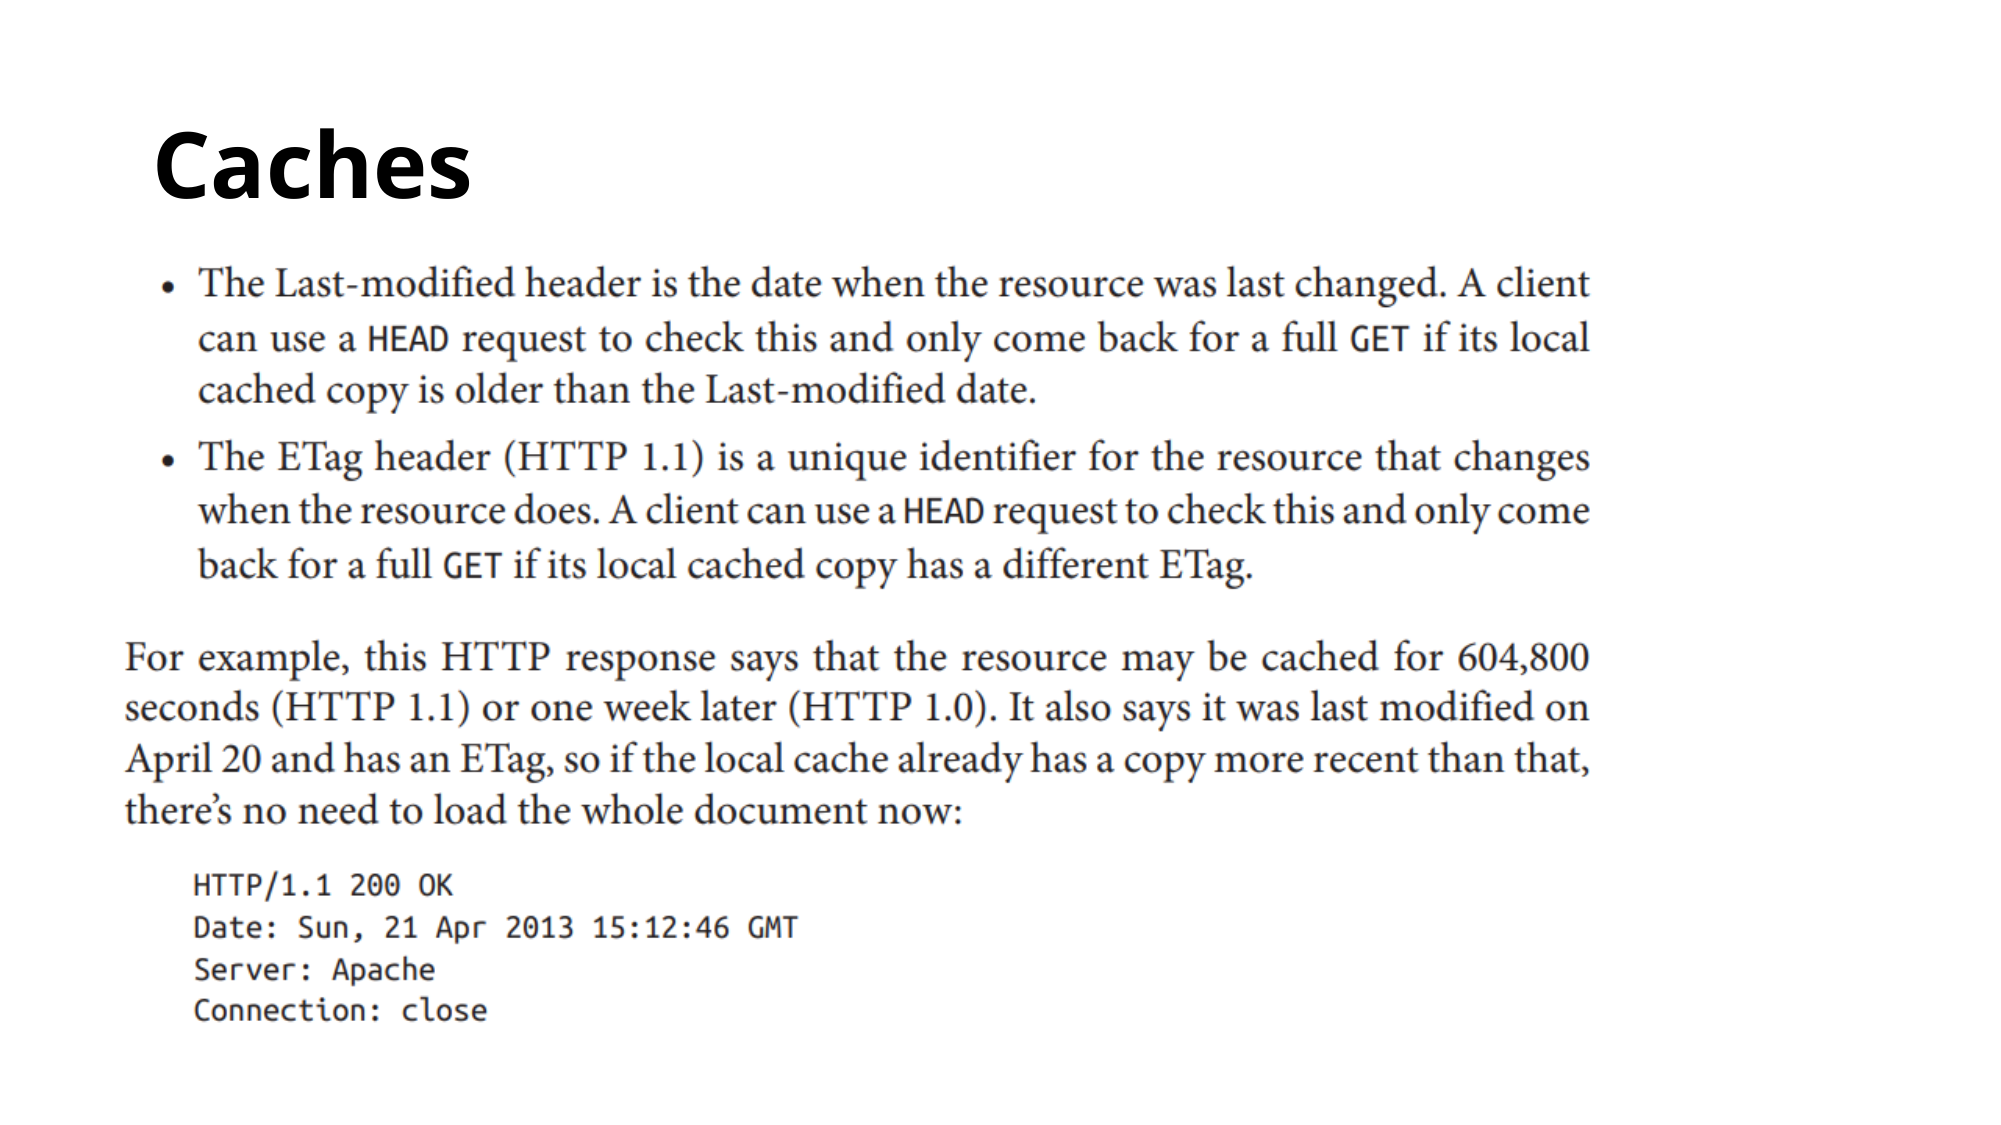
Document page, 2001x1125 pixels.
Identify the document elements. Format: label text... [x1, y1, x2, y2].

title Caches [137, 59, 1863, 278]
picture [88, 245, 1654, 1046]
